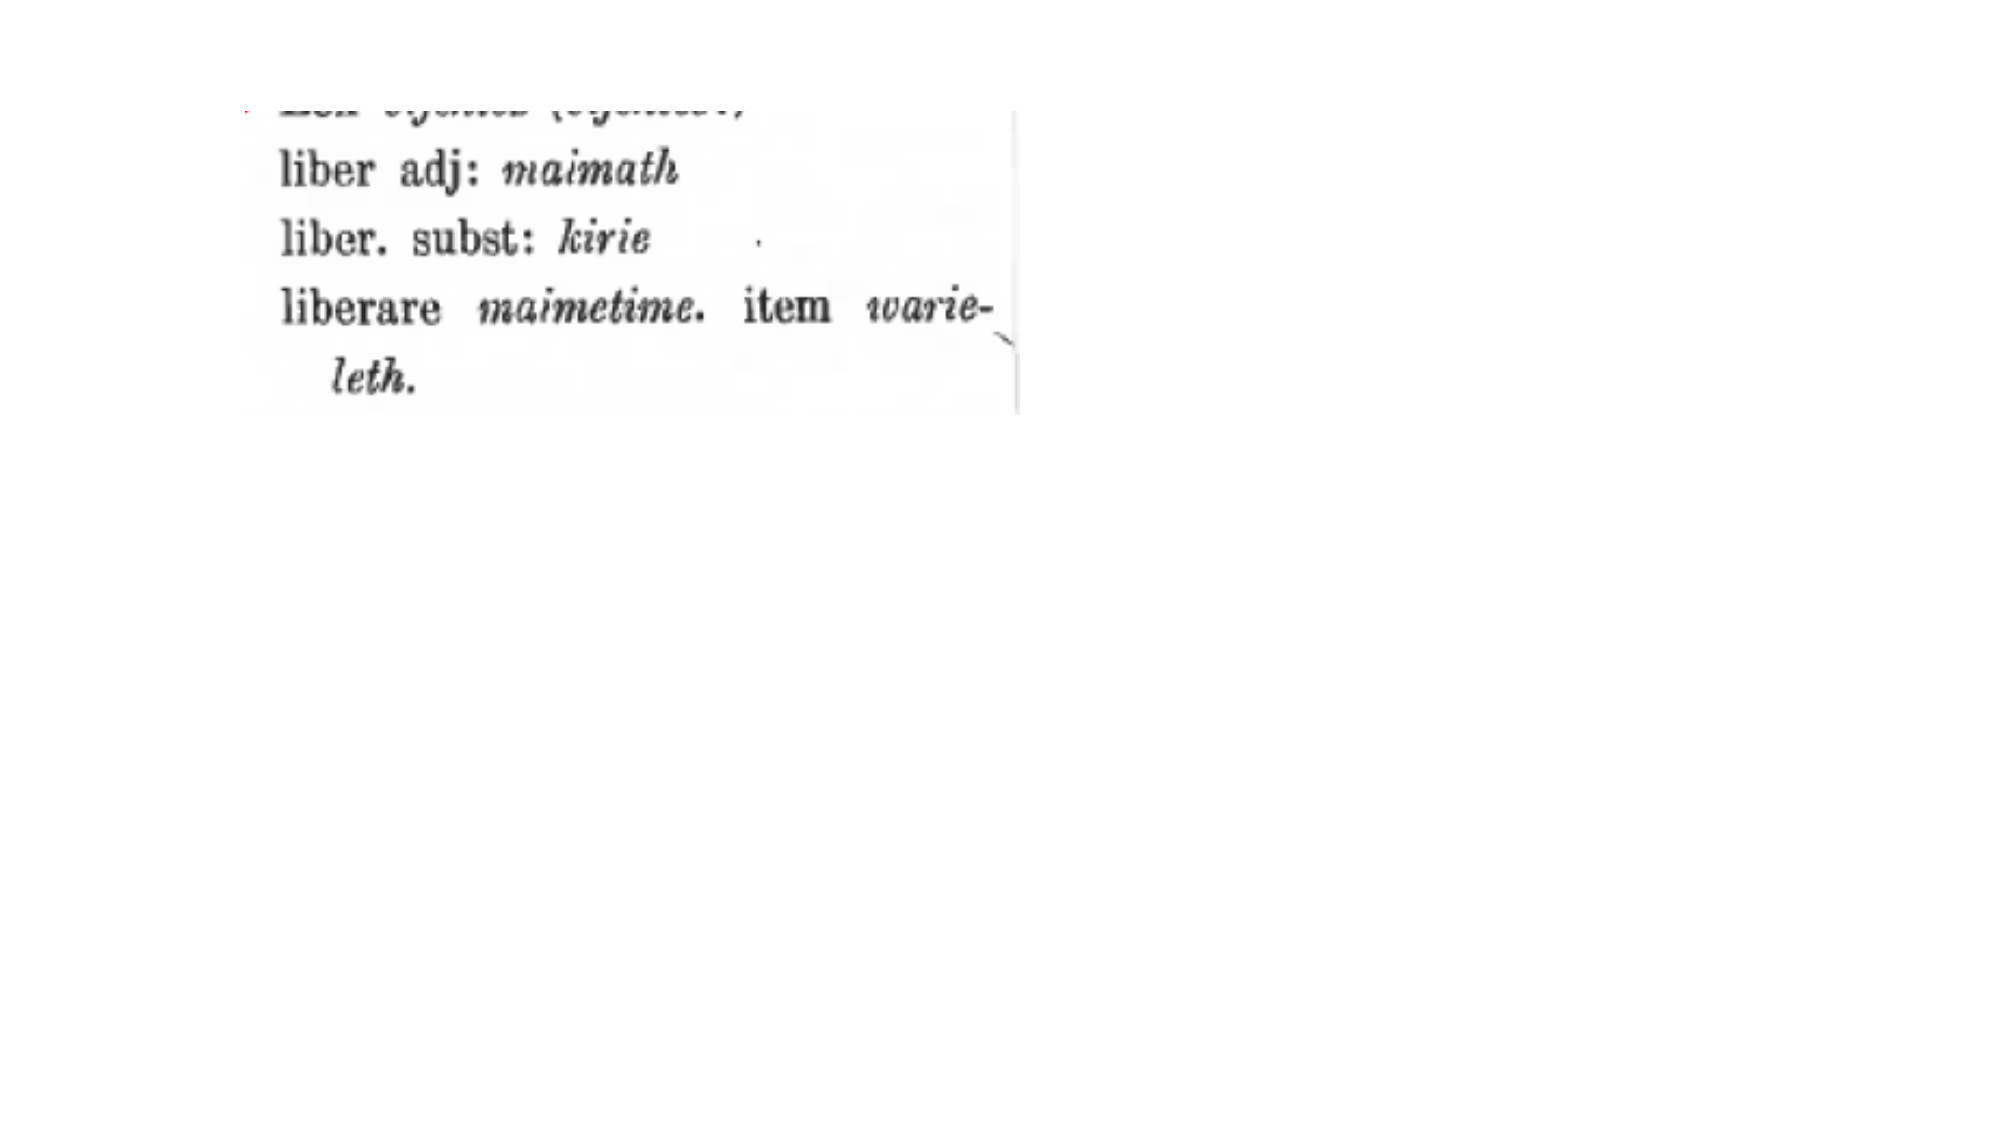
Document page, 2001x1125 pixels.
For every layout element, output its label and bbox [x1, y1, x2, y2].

picture [245, 111, 1020, 415]
